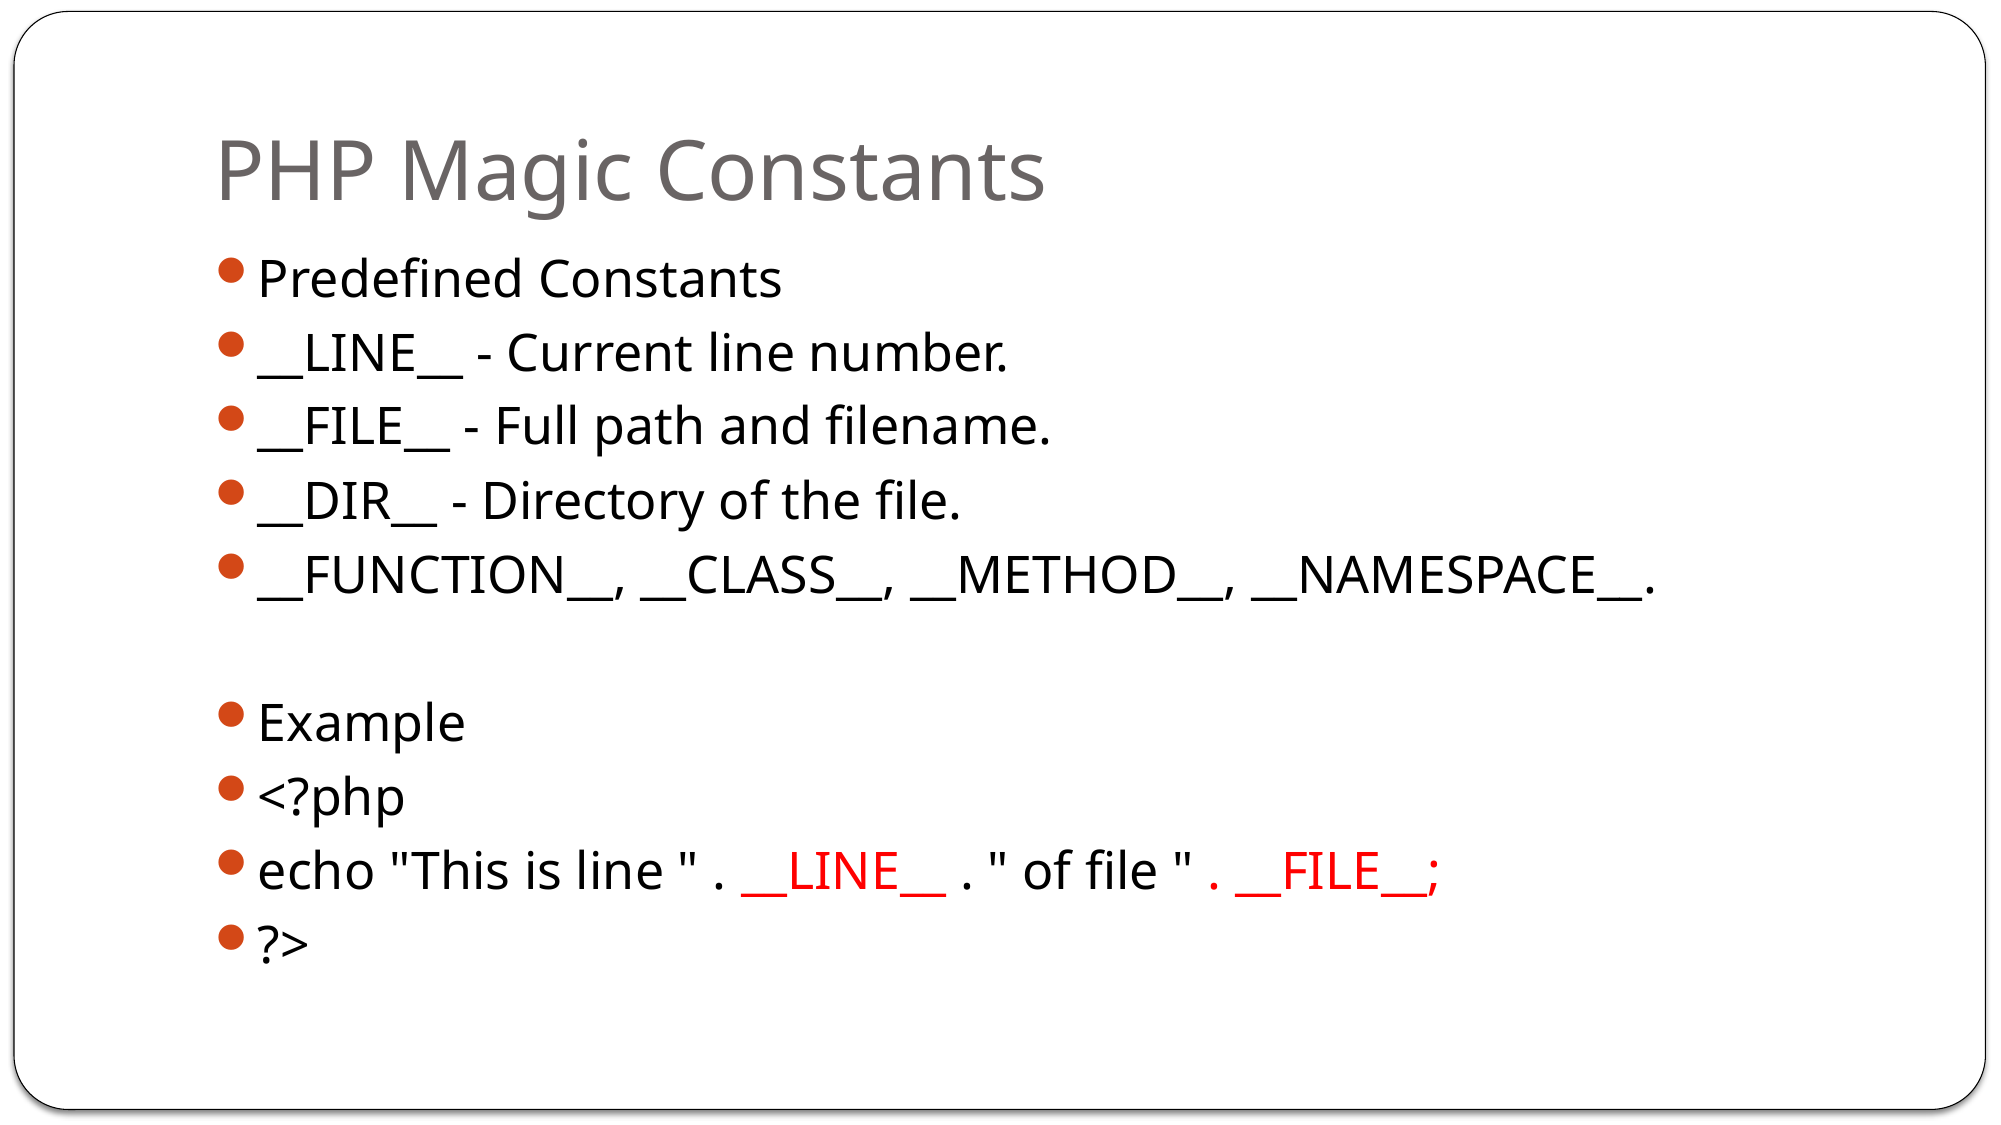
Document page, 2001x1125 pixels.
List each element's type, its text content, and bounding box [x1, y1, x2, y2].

list Predefined Constants __LINE__ - Current line number. __FILE__ - Full path and filename. __DIR__ - Directory of the file. __FUNCTION__, __CLASS__, __METHOD__, __NAMESPACE__. Example <?php echo "This is line " . __LINE__ . " of file " . __FILE__; ?> [200, 237, 1900, 988]
title PHP Magic Constants [200, 45, 1900, 233]
